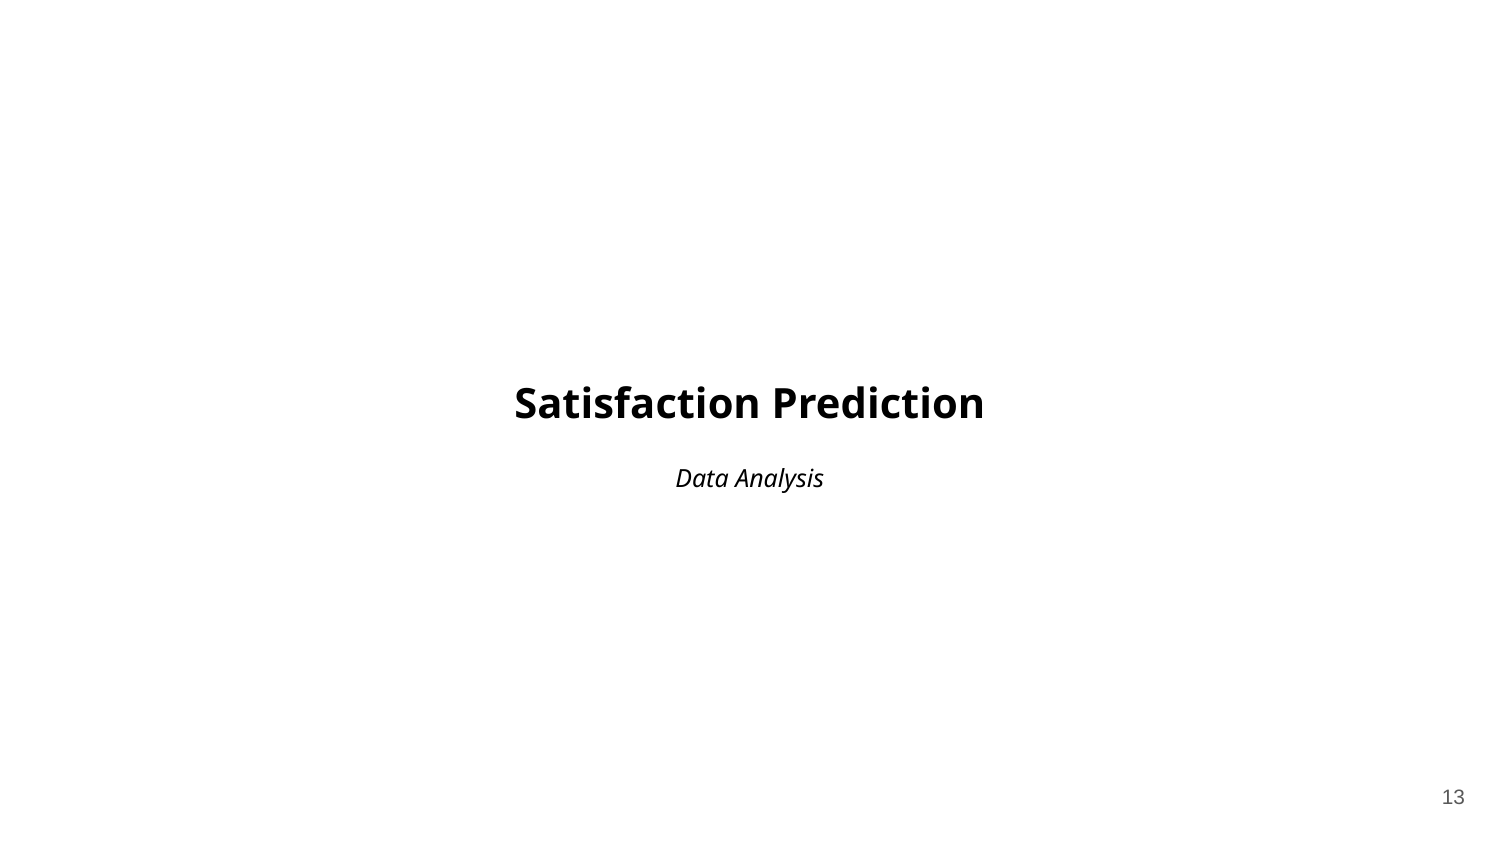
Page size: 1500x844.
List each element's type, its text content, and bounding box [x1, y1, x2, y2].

title Satisfaction Prediction [108, 334, 1392, 445]
slide_number ‹#› [1389, 764, 1480, 830]
title Data Analysis [108, 445, 1392, 510]
